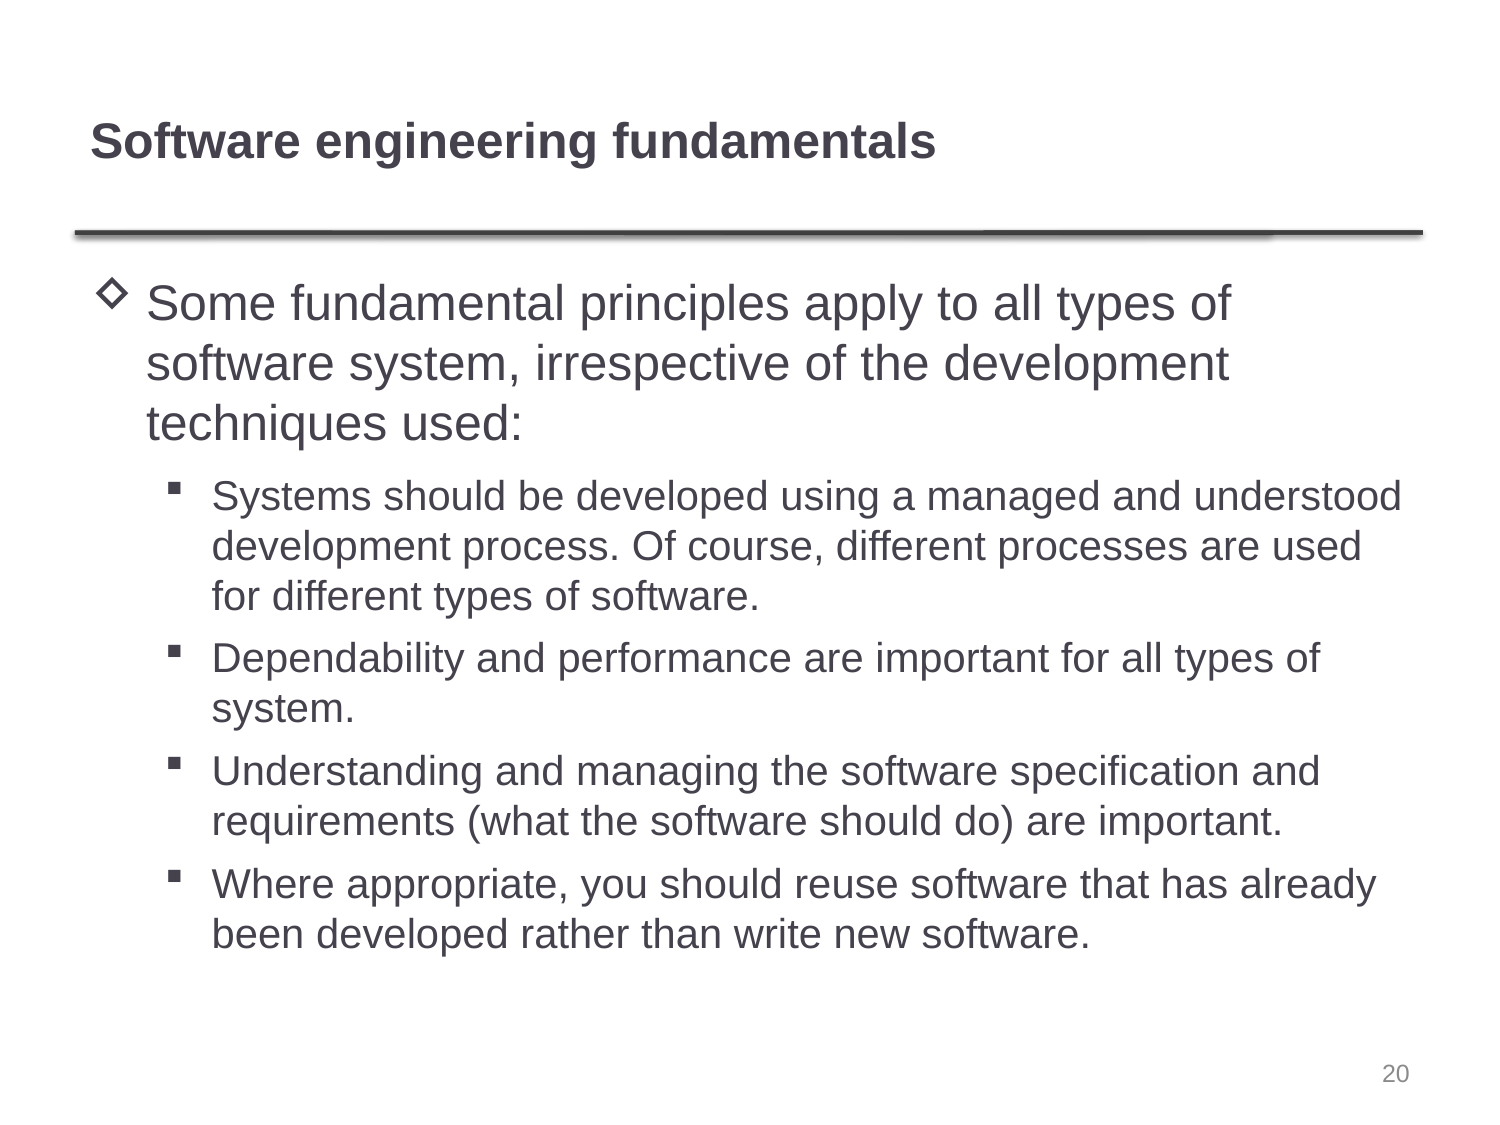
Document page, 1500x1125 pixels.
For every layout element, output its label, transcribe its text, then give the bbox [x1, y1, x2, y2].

title Software engineering fundamentals [74, 44, 1272, 233]
slide_number 20 [1074, 1042, 1425, 1103]
list Some fundamental principles apply to all types of software system, irrespective of the development techniques used: Systems should be developed using a managed and understood development process. Of course, different processes are used for different types of software. Dependability and performance are important for all types of system. Understanding and managing the software specification and requirements (what the software should do) are important. Where appropriate, you should reuse software that has already been developed rather than write new software. [75, 262, 1425, 1005]
